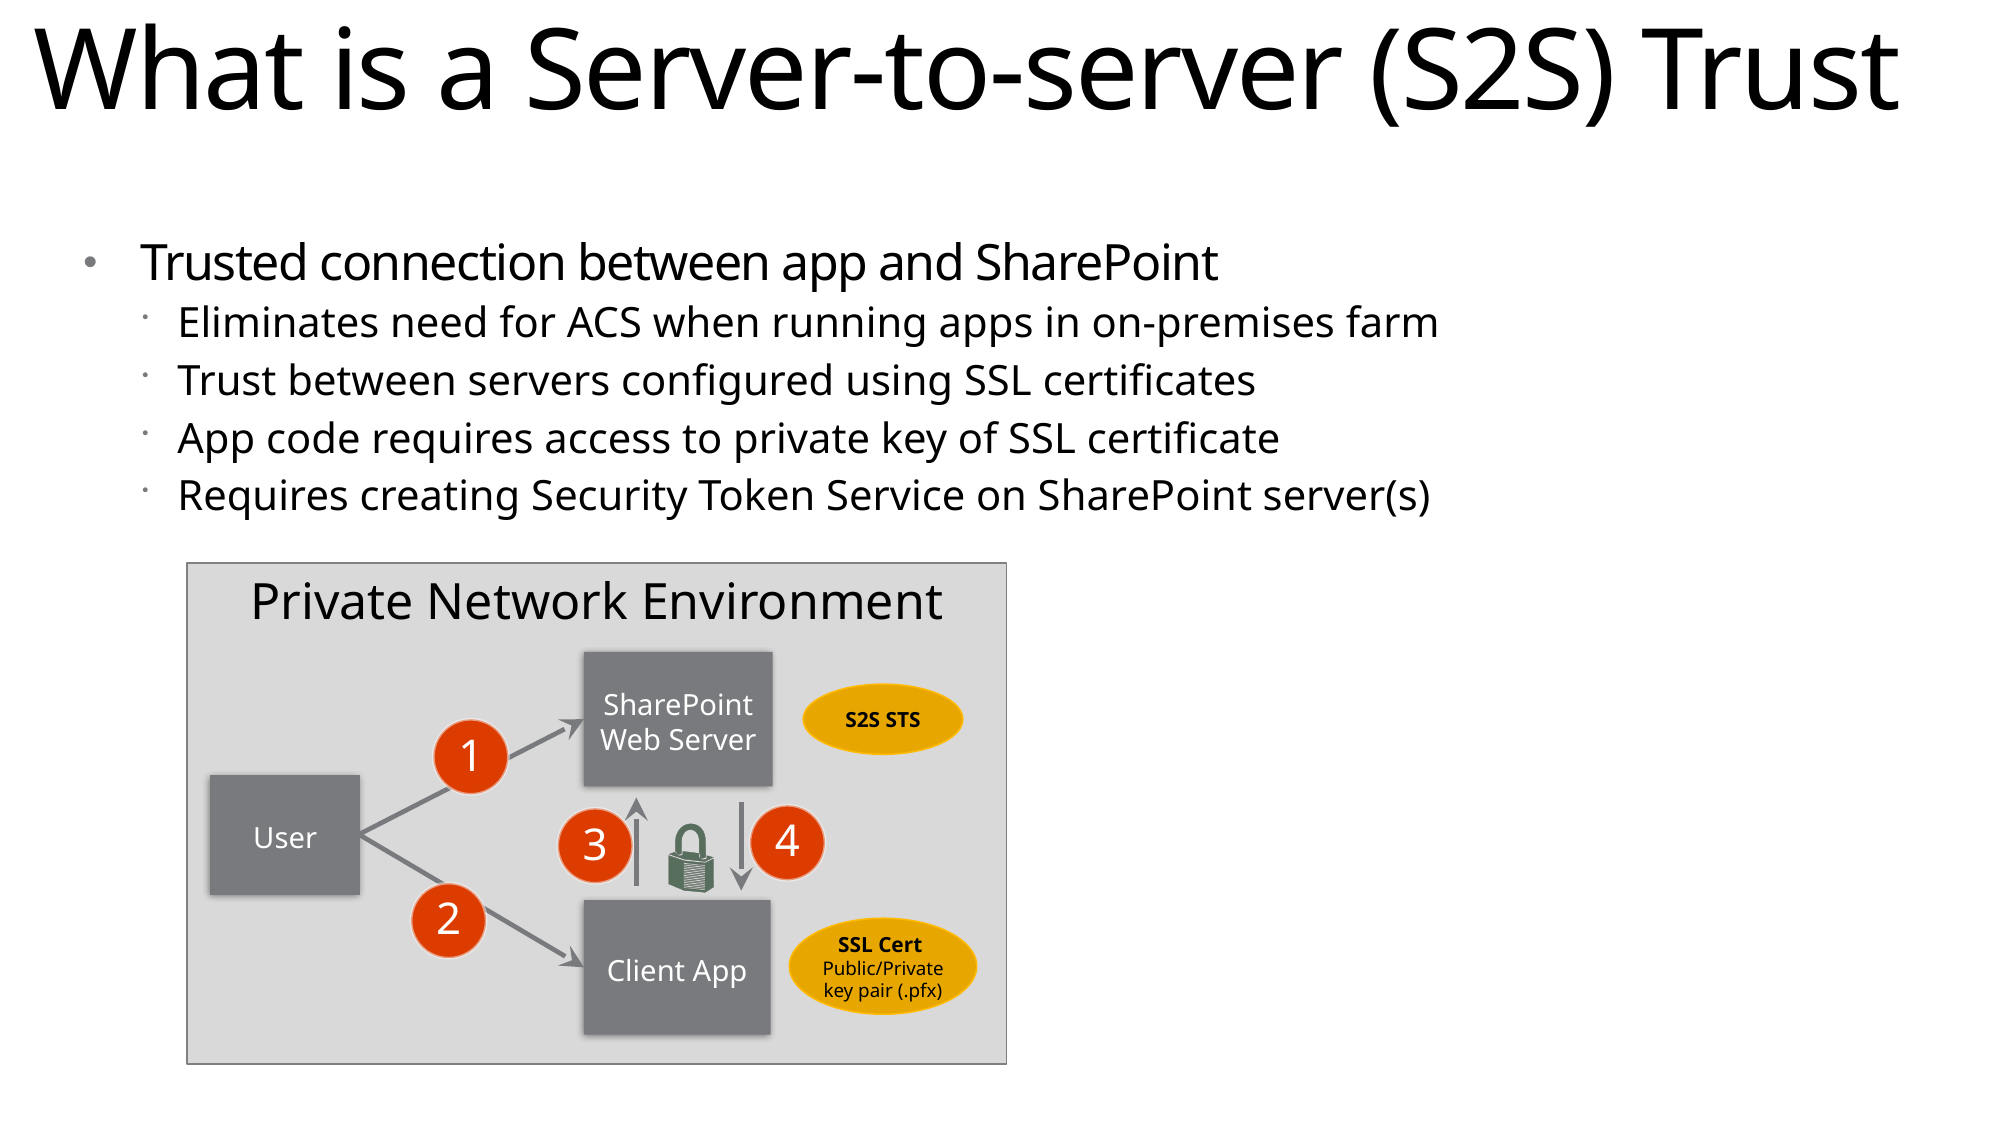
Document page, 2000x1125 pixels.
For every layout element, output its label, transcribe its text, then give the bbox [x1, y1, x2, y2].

title What is a Server-to-server (S2S) Trust [33, 12, 1917, 150]
text_box Private Network Environment [186, 562, 1007, 1065]
text_box User [210, 775, 359, 895]
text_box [359, 719, 585, 834]
text_box 4 [748, 803, 827, 882]
text_box S2S STS [802, 683, 964, 756]
list Trusted connection between app and SharePoint Eliminates need for ACS when running apps in on-premises farm Trust between servers configured using SSL certificates App code requires access to private key of SSL certificate Requires creating Security Token Service on SharePoint server(s) [83, 237, 1917, 1088]
text_box Client App [583, 900, 771, 1035]
text_box 3 [585, 806, 635, 885]
text_box SharePoint Web Server [583, 651, 773, 787]
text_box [359, 834, 585, 968]
picture [648, 815, 734, 901]
text_box SSL Cert Public/Private key pair (.pfx) [788, 917, 978, 1015]
